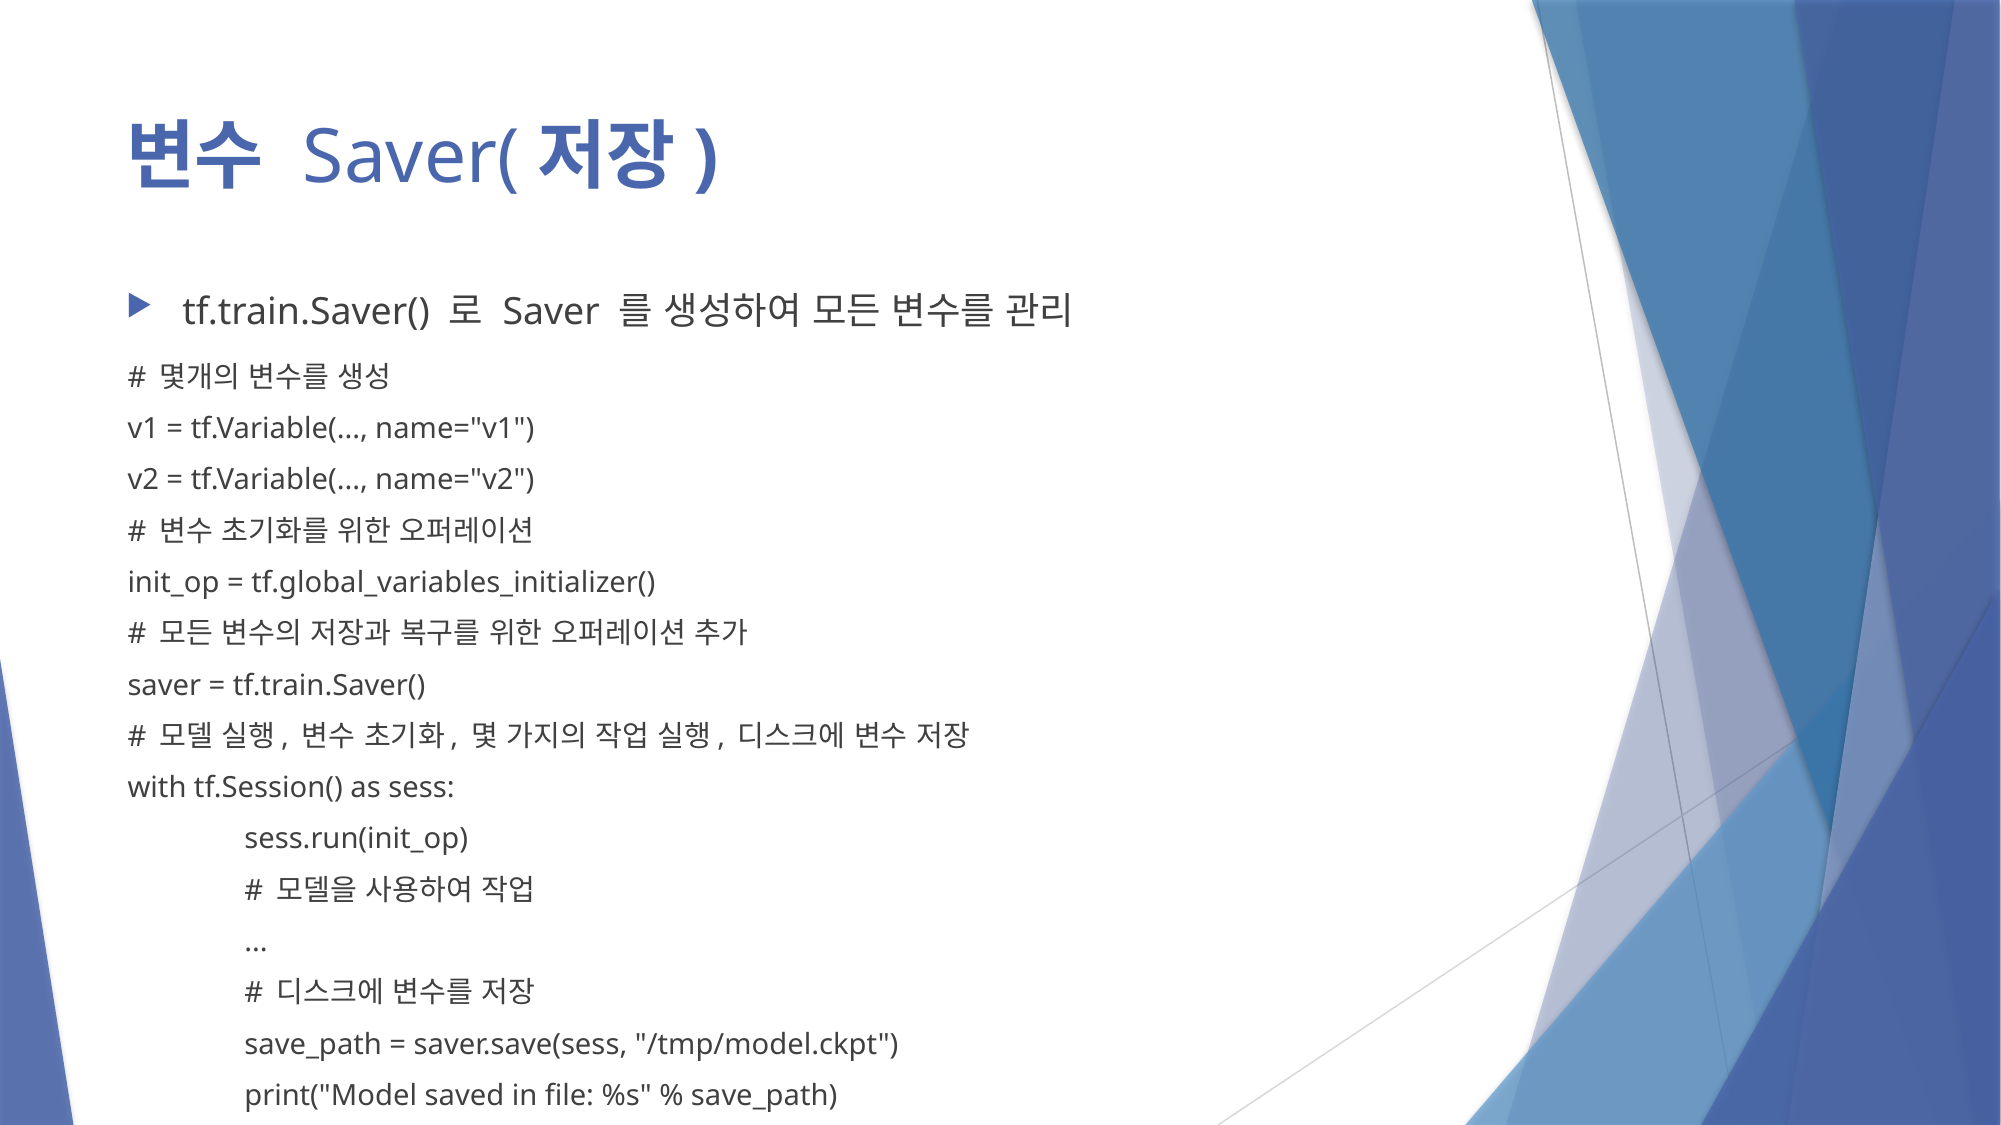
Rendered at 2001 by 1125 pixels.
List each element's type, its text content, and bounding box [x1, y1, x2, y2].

list tf.train.Saver() 로 Saver 를 생성하여 모든 변수를 관리 [111, 279, 1522, 357]
text_box # 몇개의 변수를 생성 v1 = tf.Variable(..., name="v1") v2 = tf.Variable(..., name="v2") # 변수 초기화를 위한 오퍼레이션 init_op = tf.global_variables_initializer() # 모든 변수의 저장과 복구를 위한 오퍼레이션 추가 saver = tf.train.Saver() # 모델 실행, 변수 초기화, 몇 가지의 작업 실행, 디스크에 변수 저장 with tf.Session() as sess: sess.run(init_op) # 모델을 사용하여 작업 ... # 디스크에 변수를 저장 save_path = saver.save(sess, "/tmp/model.ckpt") print("Model saved in file: %s" % save_path) [112, 350, 1523, 1125]
title 변수 Saver(저장) [111, 99, 1522, 279]
